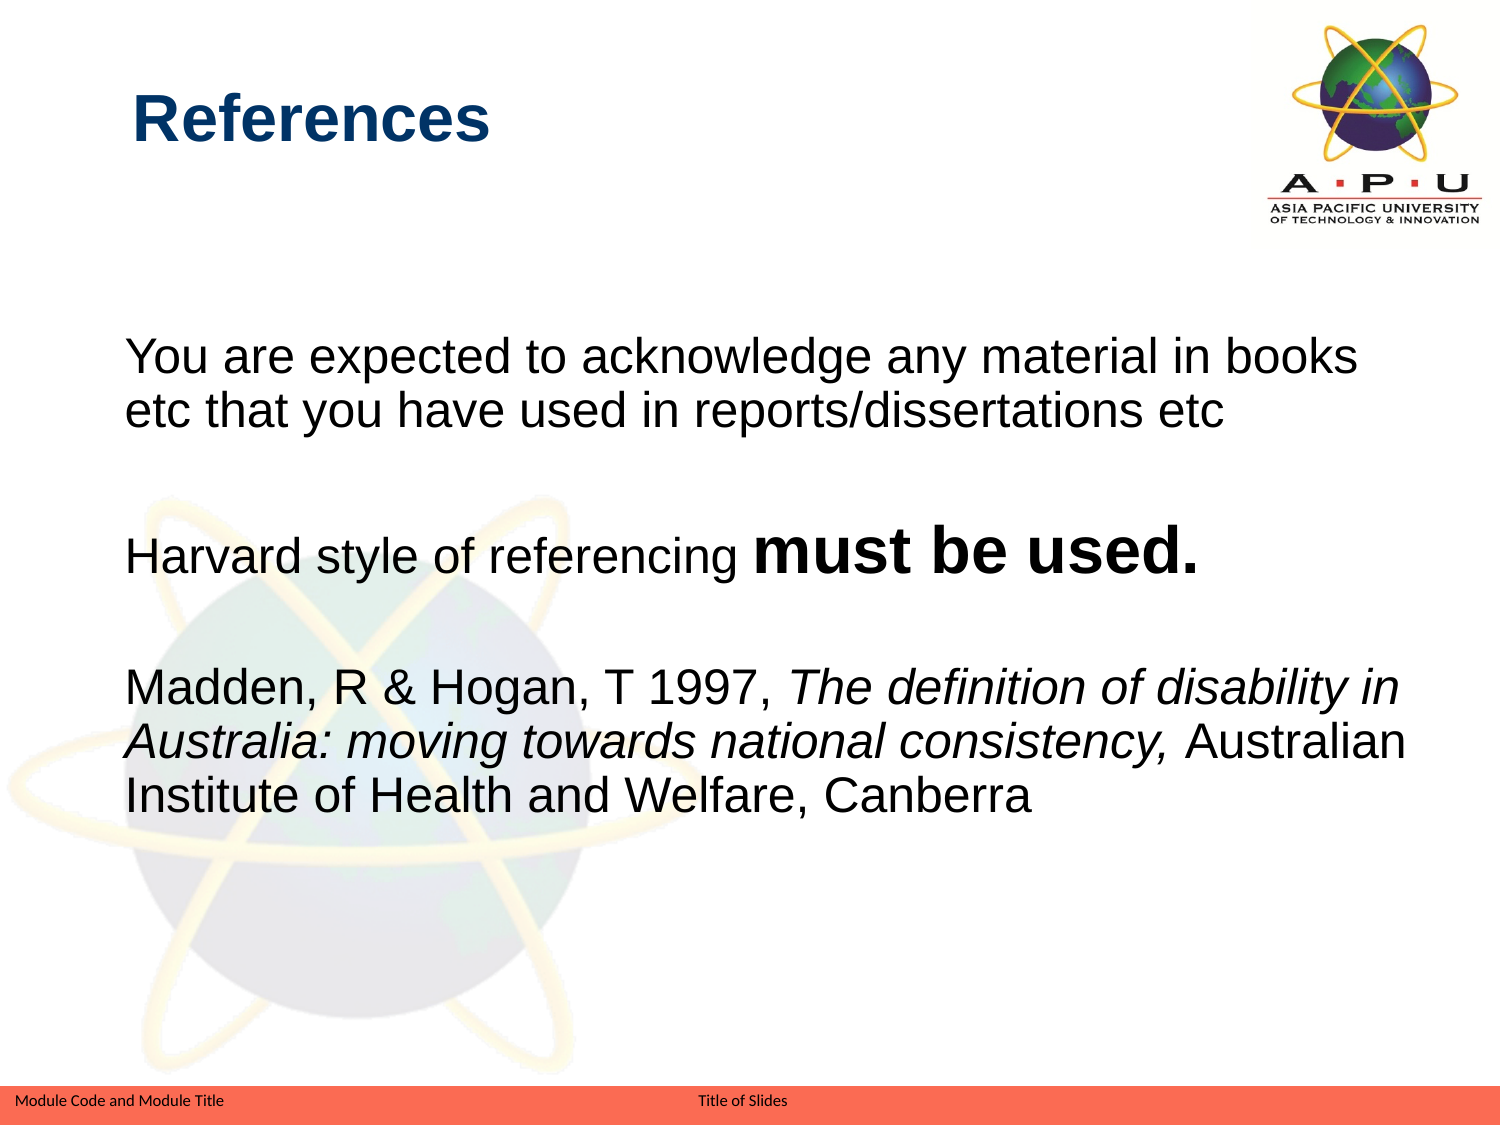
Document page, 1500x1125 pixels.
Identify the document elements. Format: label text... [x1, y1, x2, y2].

text_box You are expected to acknowledge any material in books etc that you have used in reports/dissertations etc Harvard style of referencing must be used. Madden, R & Hogan, T 1997, The definition of disability in Australia: moving towards national consistency, Australian Institute of Health and Welfare, Canberra [51, 322, 1433, 758]
text_box References [118, 67, 508, 163]
picture [1251, 0, 1500, 249]
